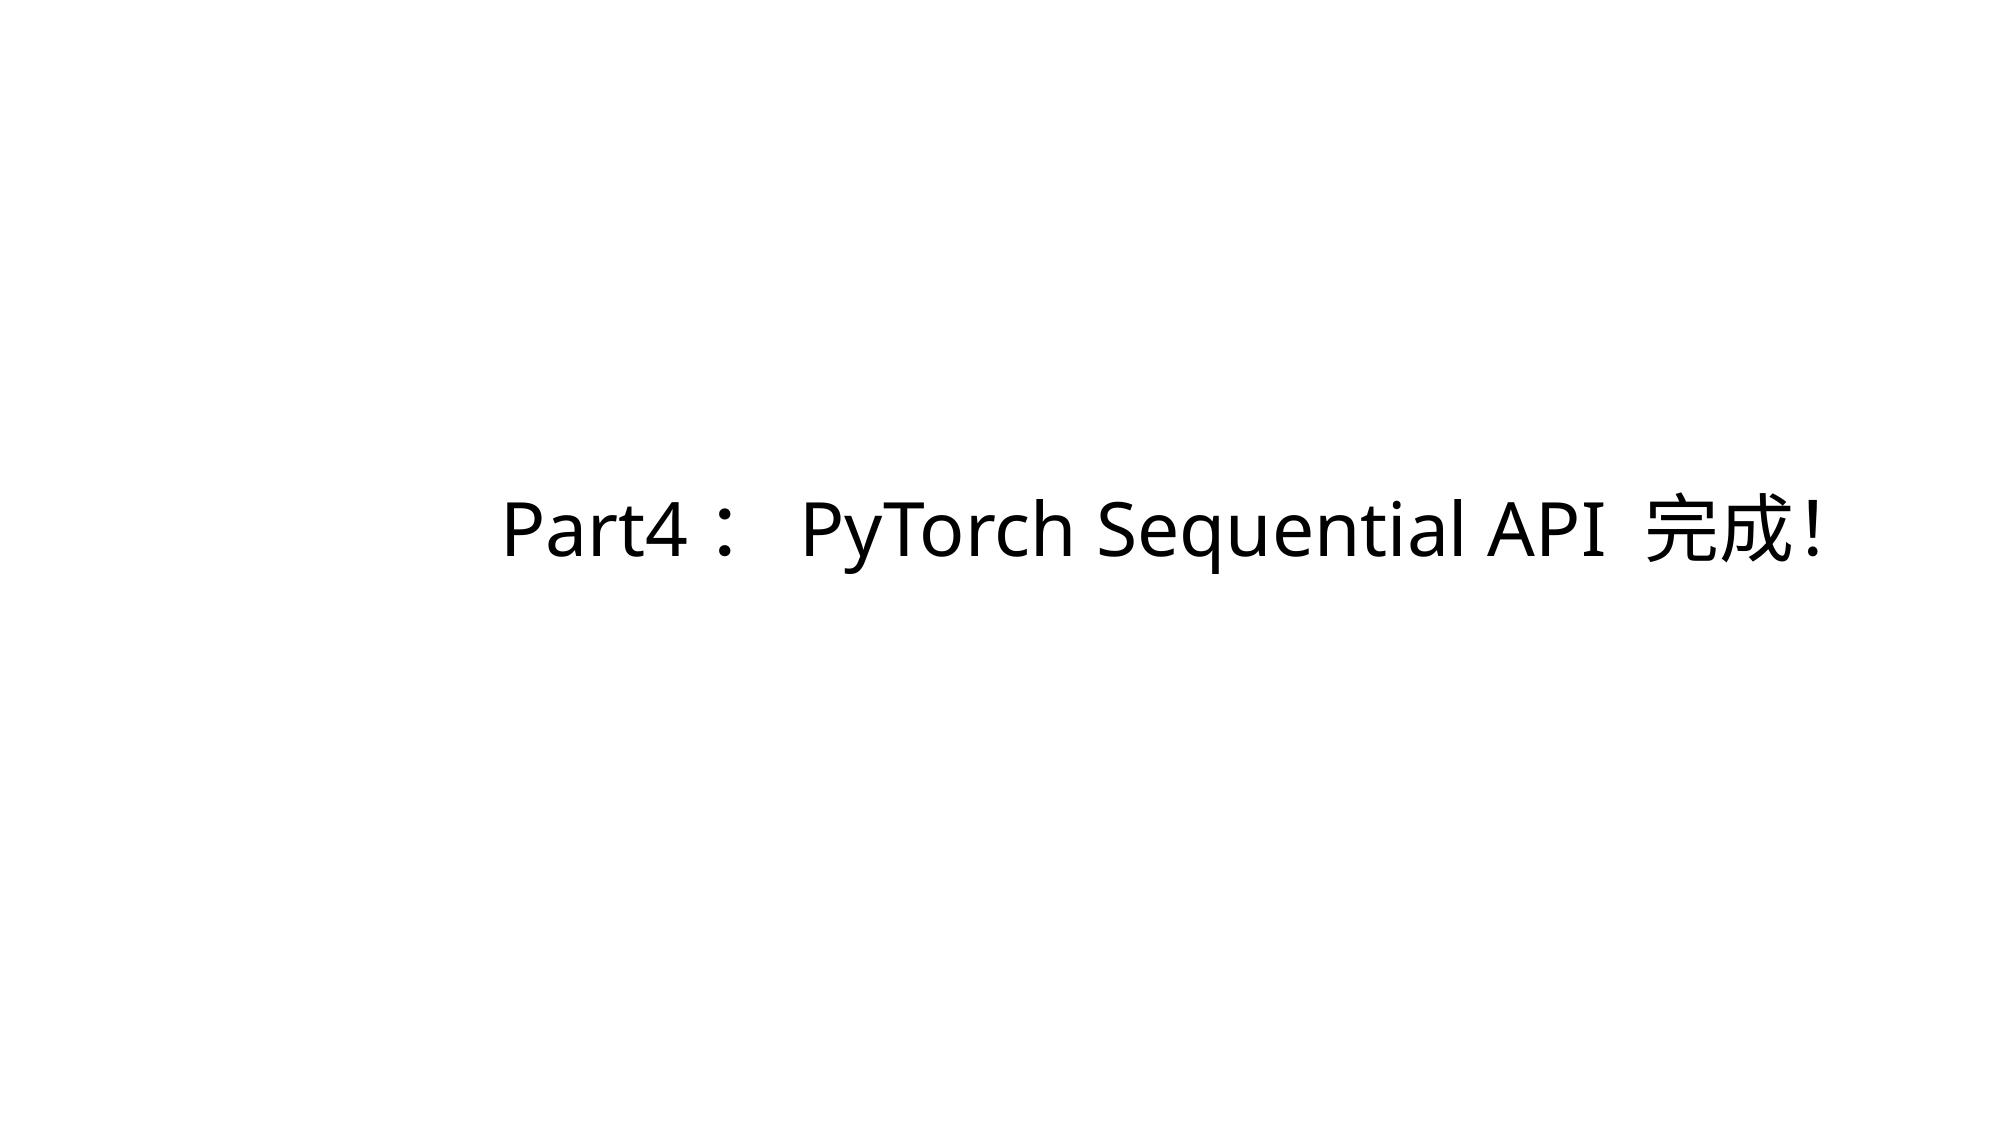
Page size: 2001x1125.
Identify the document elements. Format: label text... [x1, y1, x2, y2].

text_box Part4：PyTorch Sequential API 完成！ [485, 474, 1823, 670]
